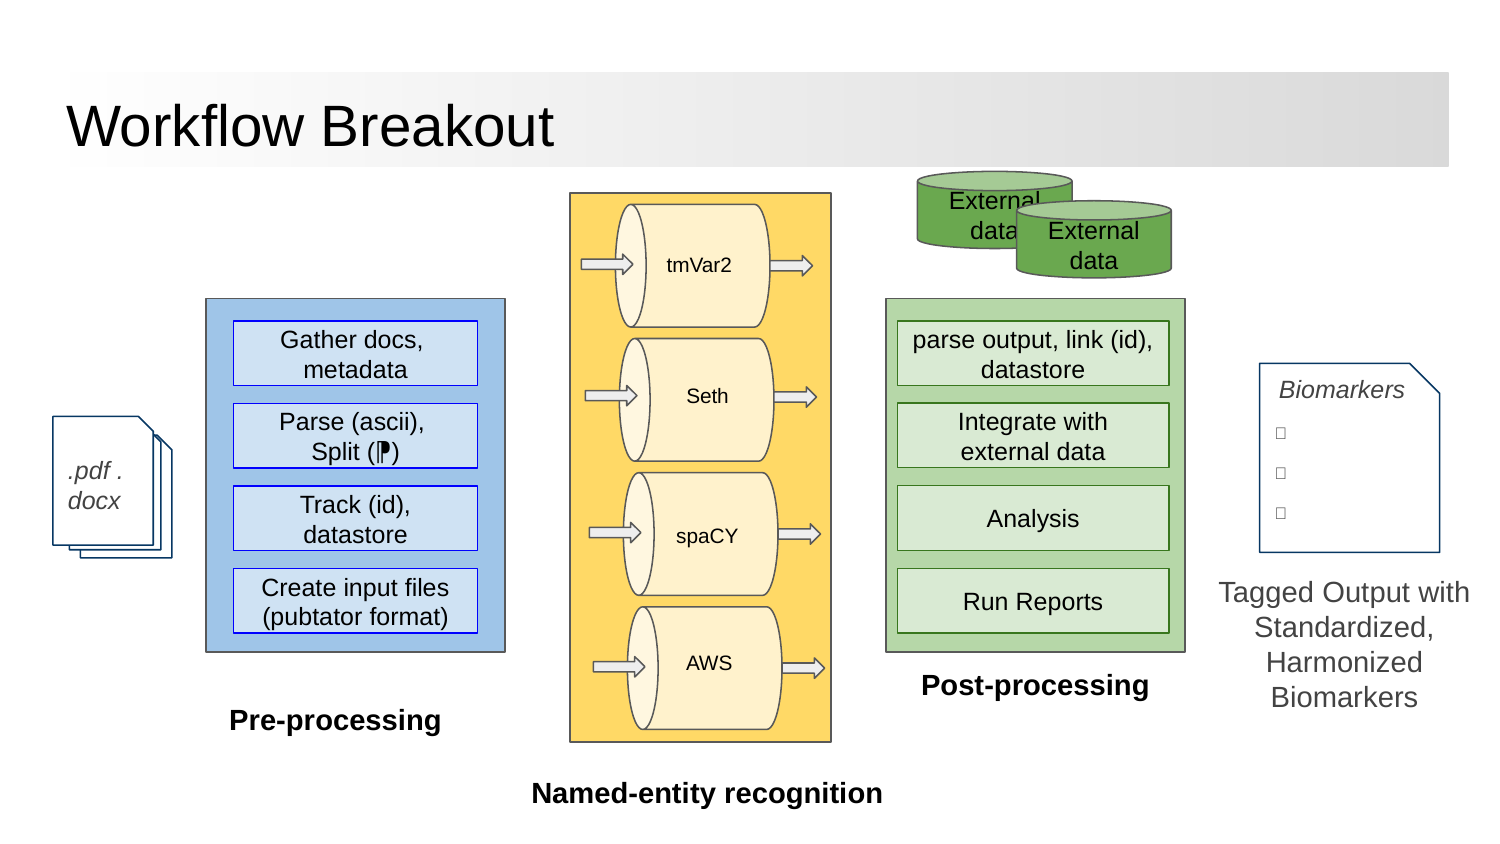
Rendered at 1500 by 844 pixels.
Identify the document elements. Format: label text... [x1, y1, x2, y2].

text_box spaCY [655, 507, 790, 556]
text_box [623, 472, 777, 596]
text_box [619, 338, 772, 390]
text_box [794, 657, 825, 679]
text_box [790, 523, 821, 545]
text_box [589, 522, 641, 543]
text_box [570, 192, 832, 742]
text_box Parse (ascii), Split (⁋) [233, 403, 478, 469]
text_box [786, 255, 813, 276]
text_box pdf [80, 435, 172, 558]
text_box parse output, link (id), datastore [897, 320, 1169, 386]
text_box Seth [640, 367, 775, 416]
text_box AWS [659, 634, 794, 683]
text_box [627, 606, 782, 730]
text_box [581, 254, 633, 275]
text_box Pre-processing [140, 667, 531, 771]
text_box Track (id), datastore [233, 485, 478, 551]
text_box Post-processing [884, 651, 1187, 717]
text_box Named-entity recognition [512, 744, 903, 839]
text_box [585, 385, 637, 406]
text_box pdf [69, 435, 161, 550]
text_box Gather docs, metadata [233, 320, 478, 386]
text_box [885, 298, 1185, 653]
text_box [619, 401, 774, 462]
text_box .pdf .docx [52, 416, 154, 546]
text_box Tagged Output with Standardized, Harmonized Biomarkers [1189, 533, 1500, 753]
text_box Run Reports [897, 568, 1169, 634]
text_box Biomarkers ✅ ✅ ✅ [1259, 363, 1440, 553]
text_box Analysis [897, 485, 1169, 551]
text_box External data [917, 171, 1073, 249]
text_box [615, 204, 770, 328]
text_box Integrate with external data [897, 402, 1169, 468]
text_box Workflow Breakout [51, 72, 1449, 167]
text_box [593, 656, 645, 677]
text_box External data [1016, 200, 1172, 278]
text_box [775, 386, 817, 408]
text_box Create input files (pubtator format) [233, 568, 478, 634]
text_box [206, 298, 506, 653]
text_box tmVar2 [651, 236, 786, 285]
